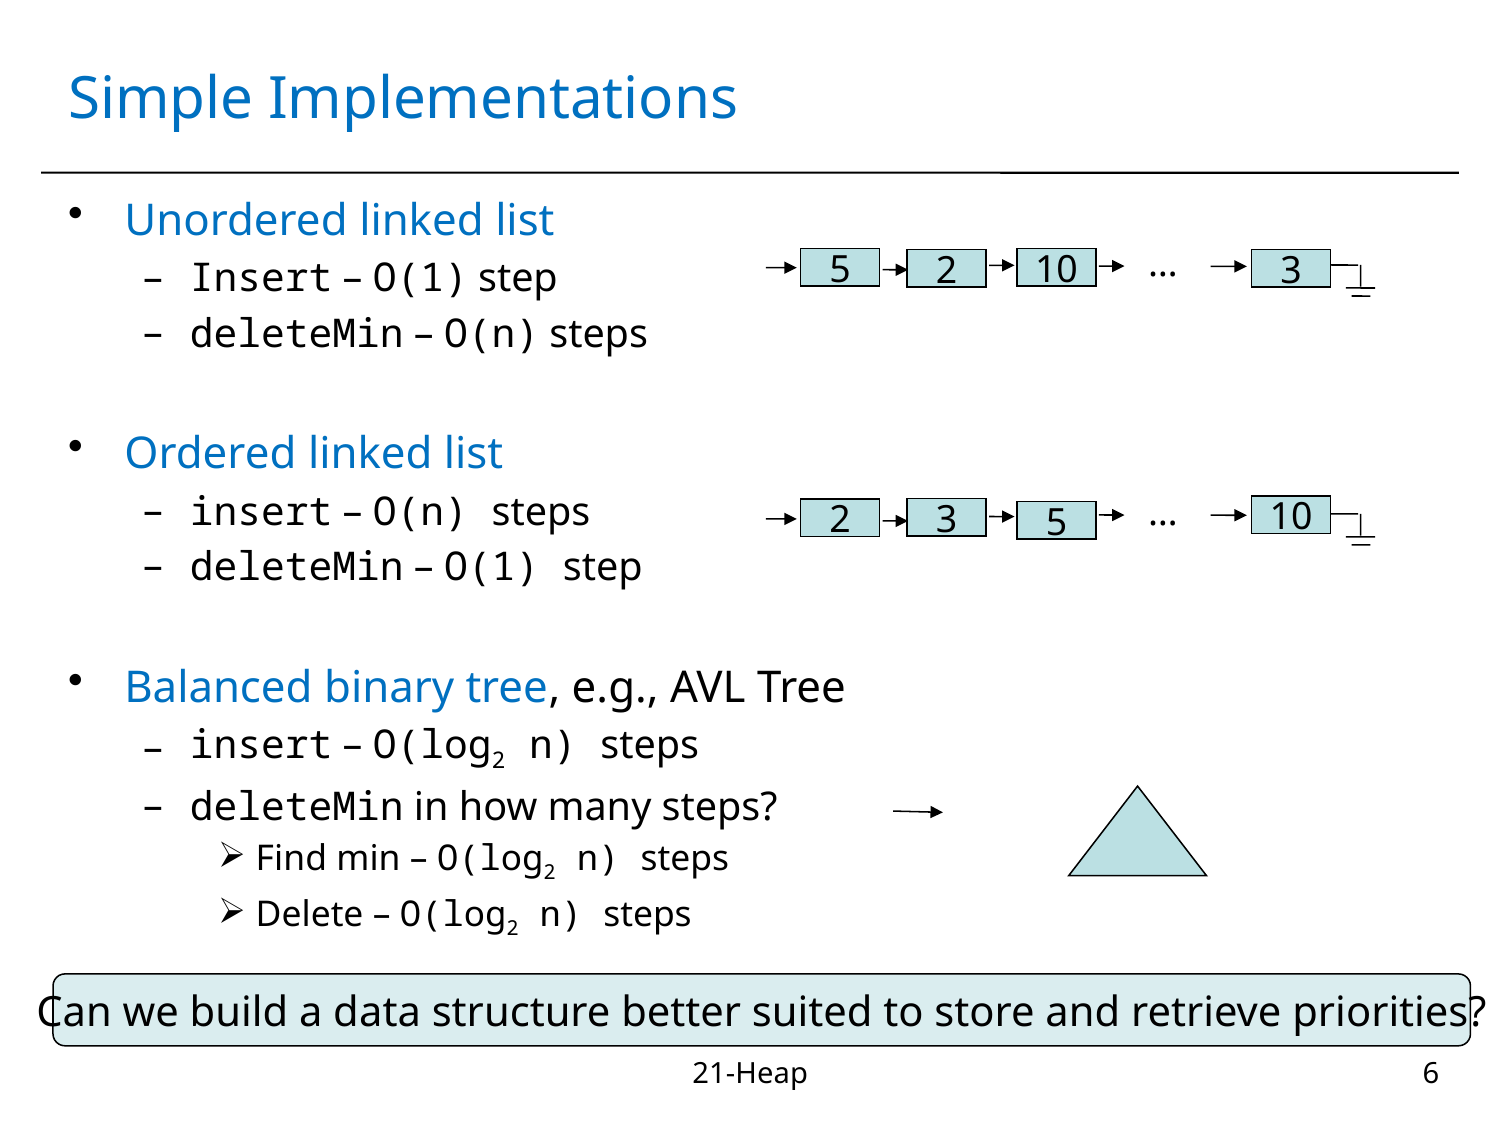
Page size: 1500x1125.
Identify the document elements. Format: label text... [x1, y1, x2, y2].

text_box [893, 805, 943, 819]
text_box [765, 480, 1376, 546]
list Unordered linked list Insert – O(1) step deleteMin – O(n) steps Ordered linked list insert – O(n) steps deleteMin – O(1) step Balanced binary tree, e.g., AVL Tree insert – O(log2 n) steps deleteMin in how many steps? Find min – O(log2 n) steps Delete – O(log2 n) steps [52, 184, 1448, 1011]
title Simple Implementations [52, 30, 1448, 159]
slide_number 6 [1104, 1046, 1455, 1125]
text_box [1068, 786, 1207, 876]
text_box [765, 231, 1376, 297]
text_box Can we build a data structure better suited to store and retrieve priorities? [52, 973, 1471, 1046]
footer 21-Heap [502, 1046, 999, 1125]
